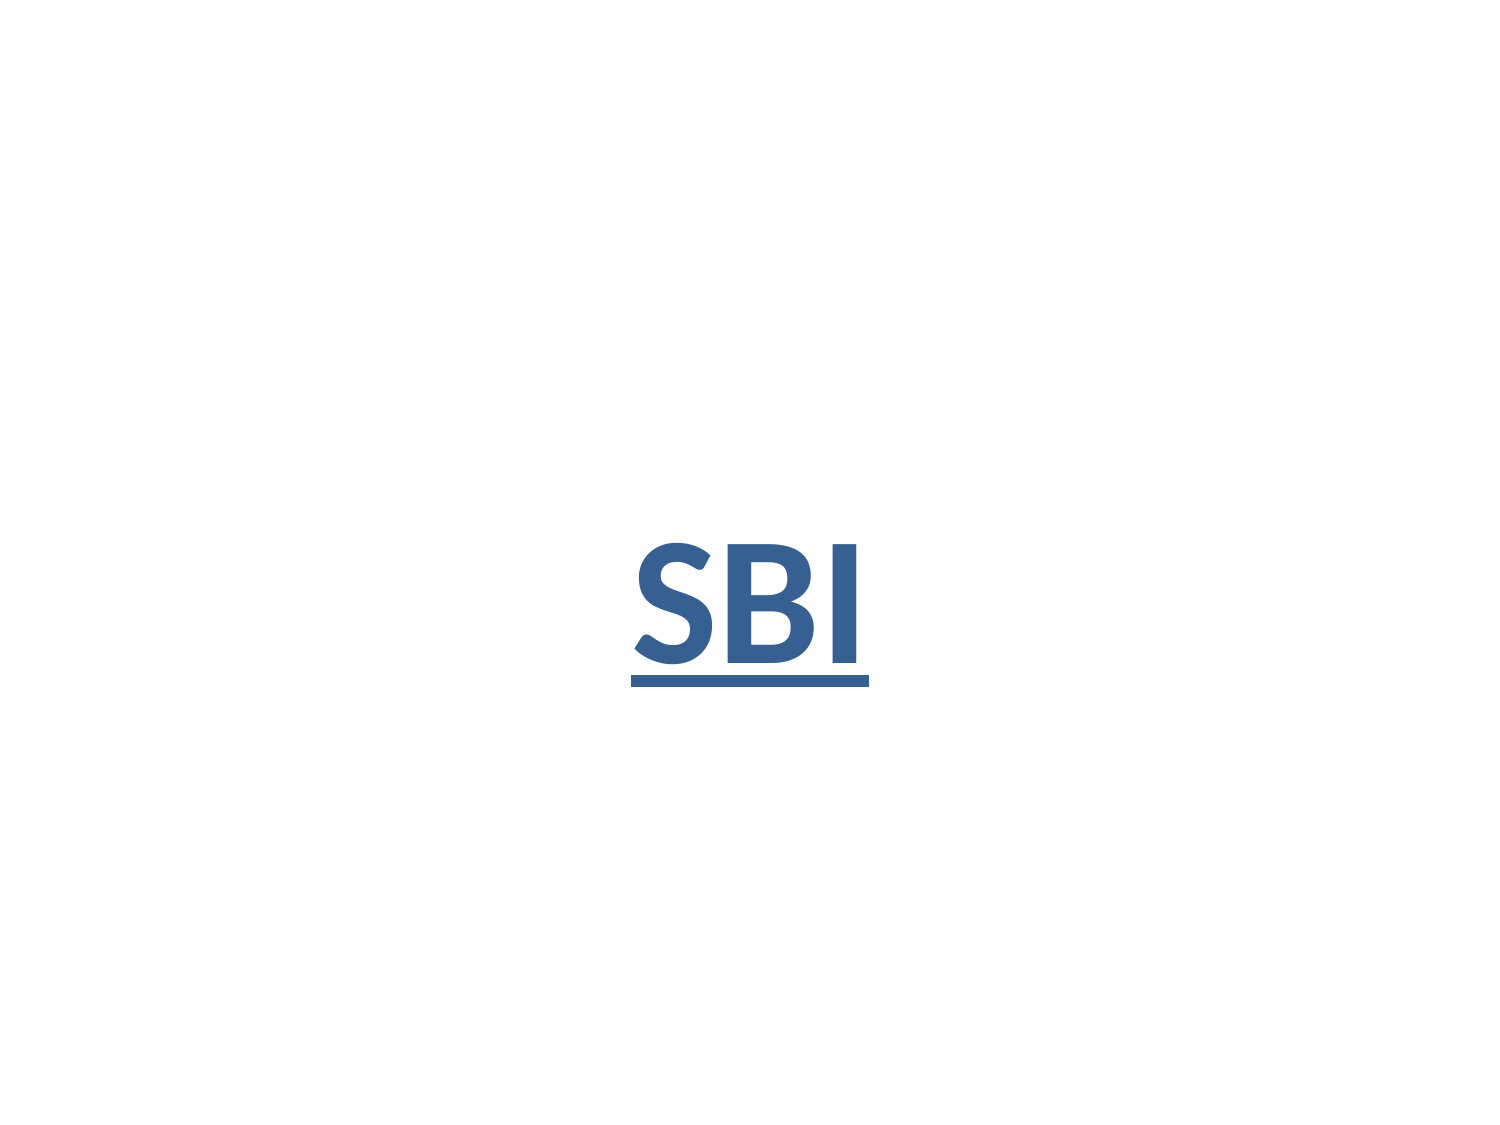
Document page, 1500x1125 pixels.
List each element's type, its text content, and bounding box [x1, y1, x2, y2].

list SBI [75, 262, 1425, 1005]
